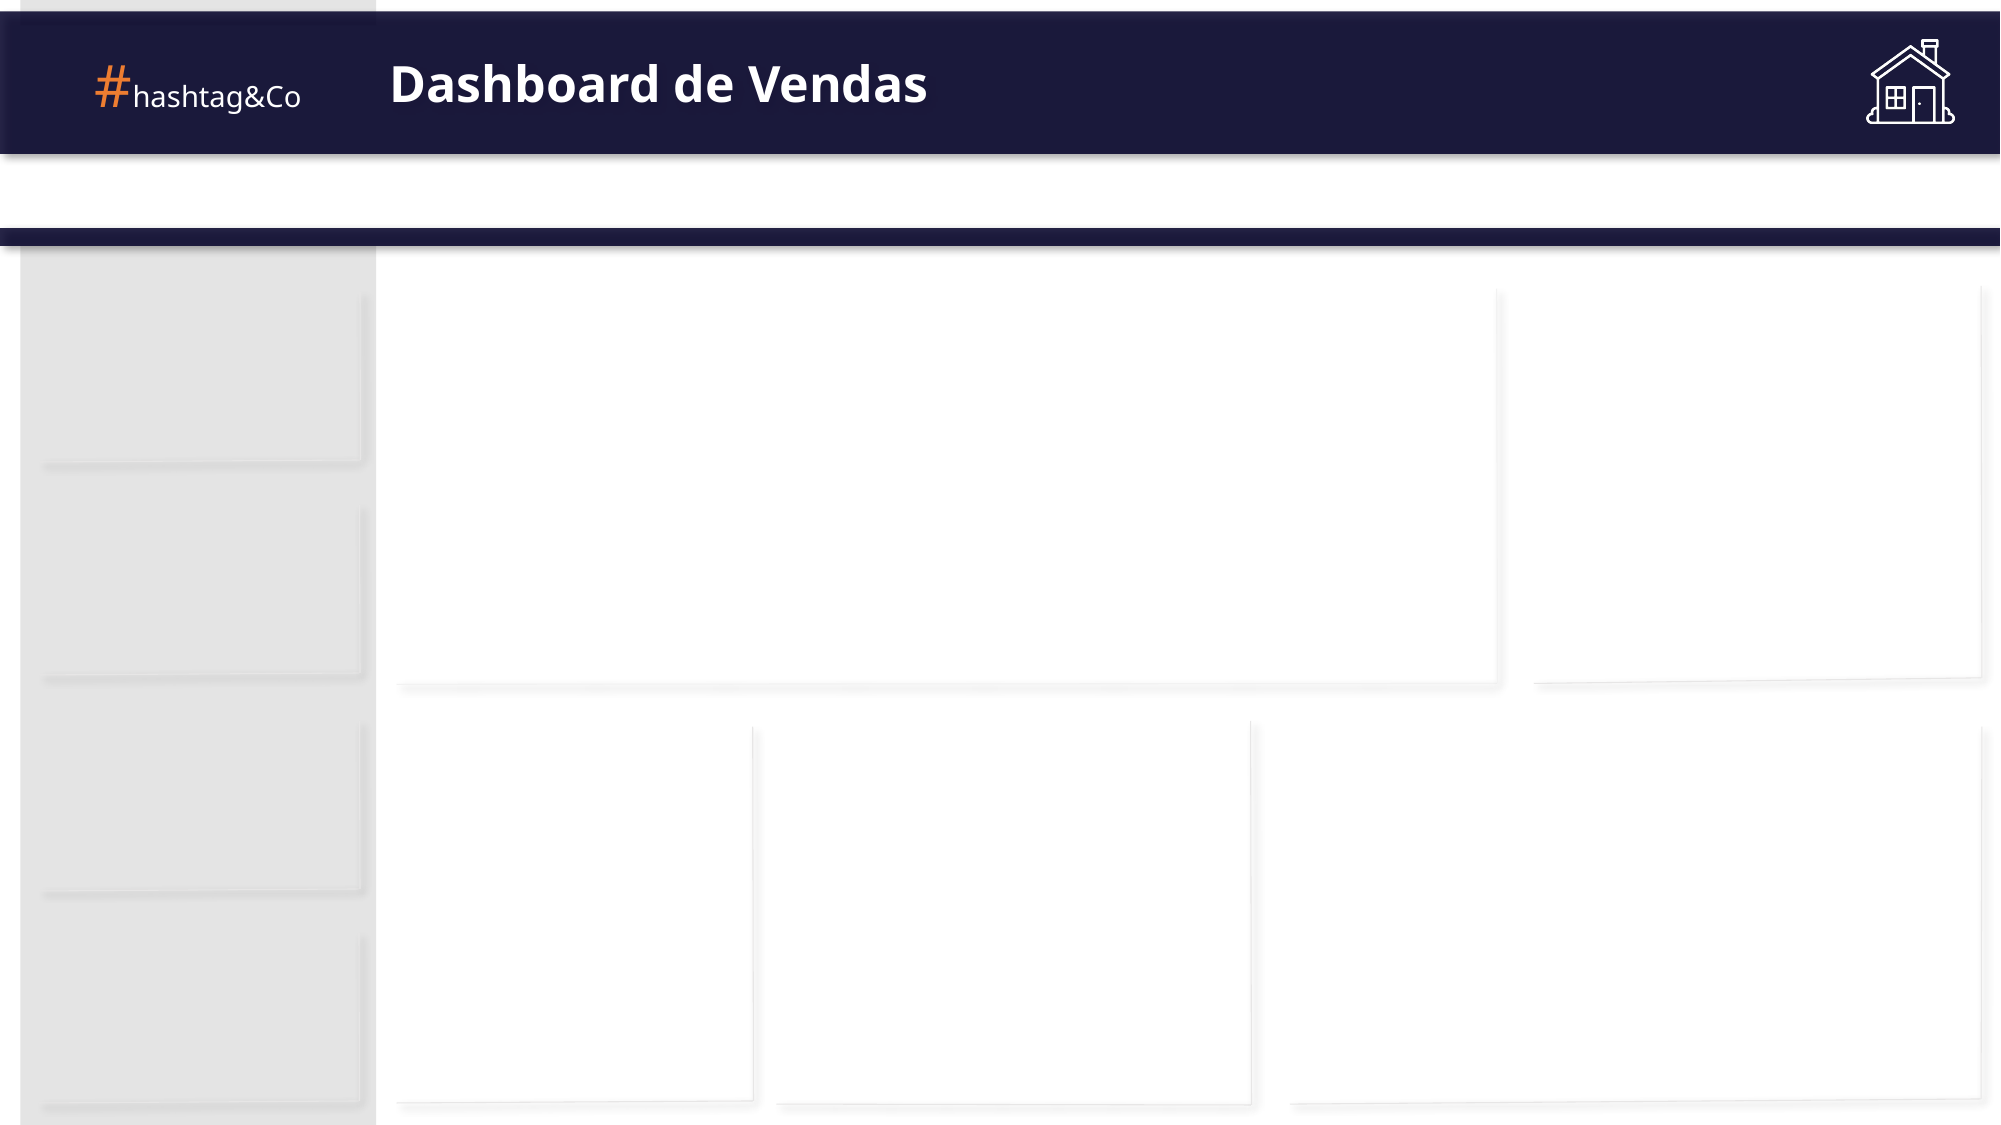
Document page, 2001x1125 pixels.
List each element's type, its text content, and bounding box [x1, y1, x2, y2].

text_box [19, 258, 377, 1125]
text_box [1289, 1098, 1981, 1105]
text_box Dashboard de Vendas [0, 10, 2000, 155]
text_box [0, 227, 2000, 247]
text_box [1533, 677, 1982, 684]
picture [1863, 35, 1958, 130]
text_box [19, 0, 377, 10]
text_box #hashtag&Co [71, 42, 326, 127]
